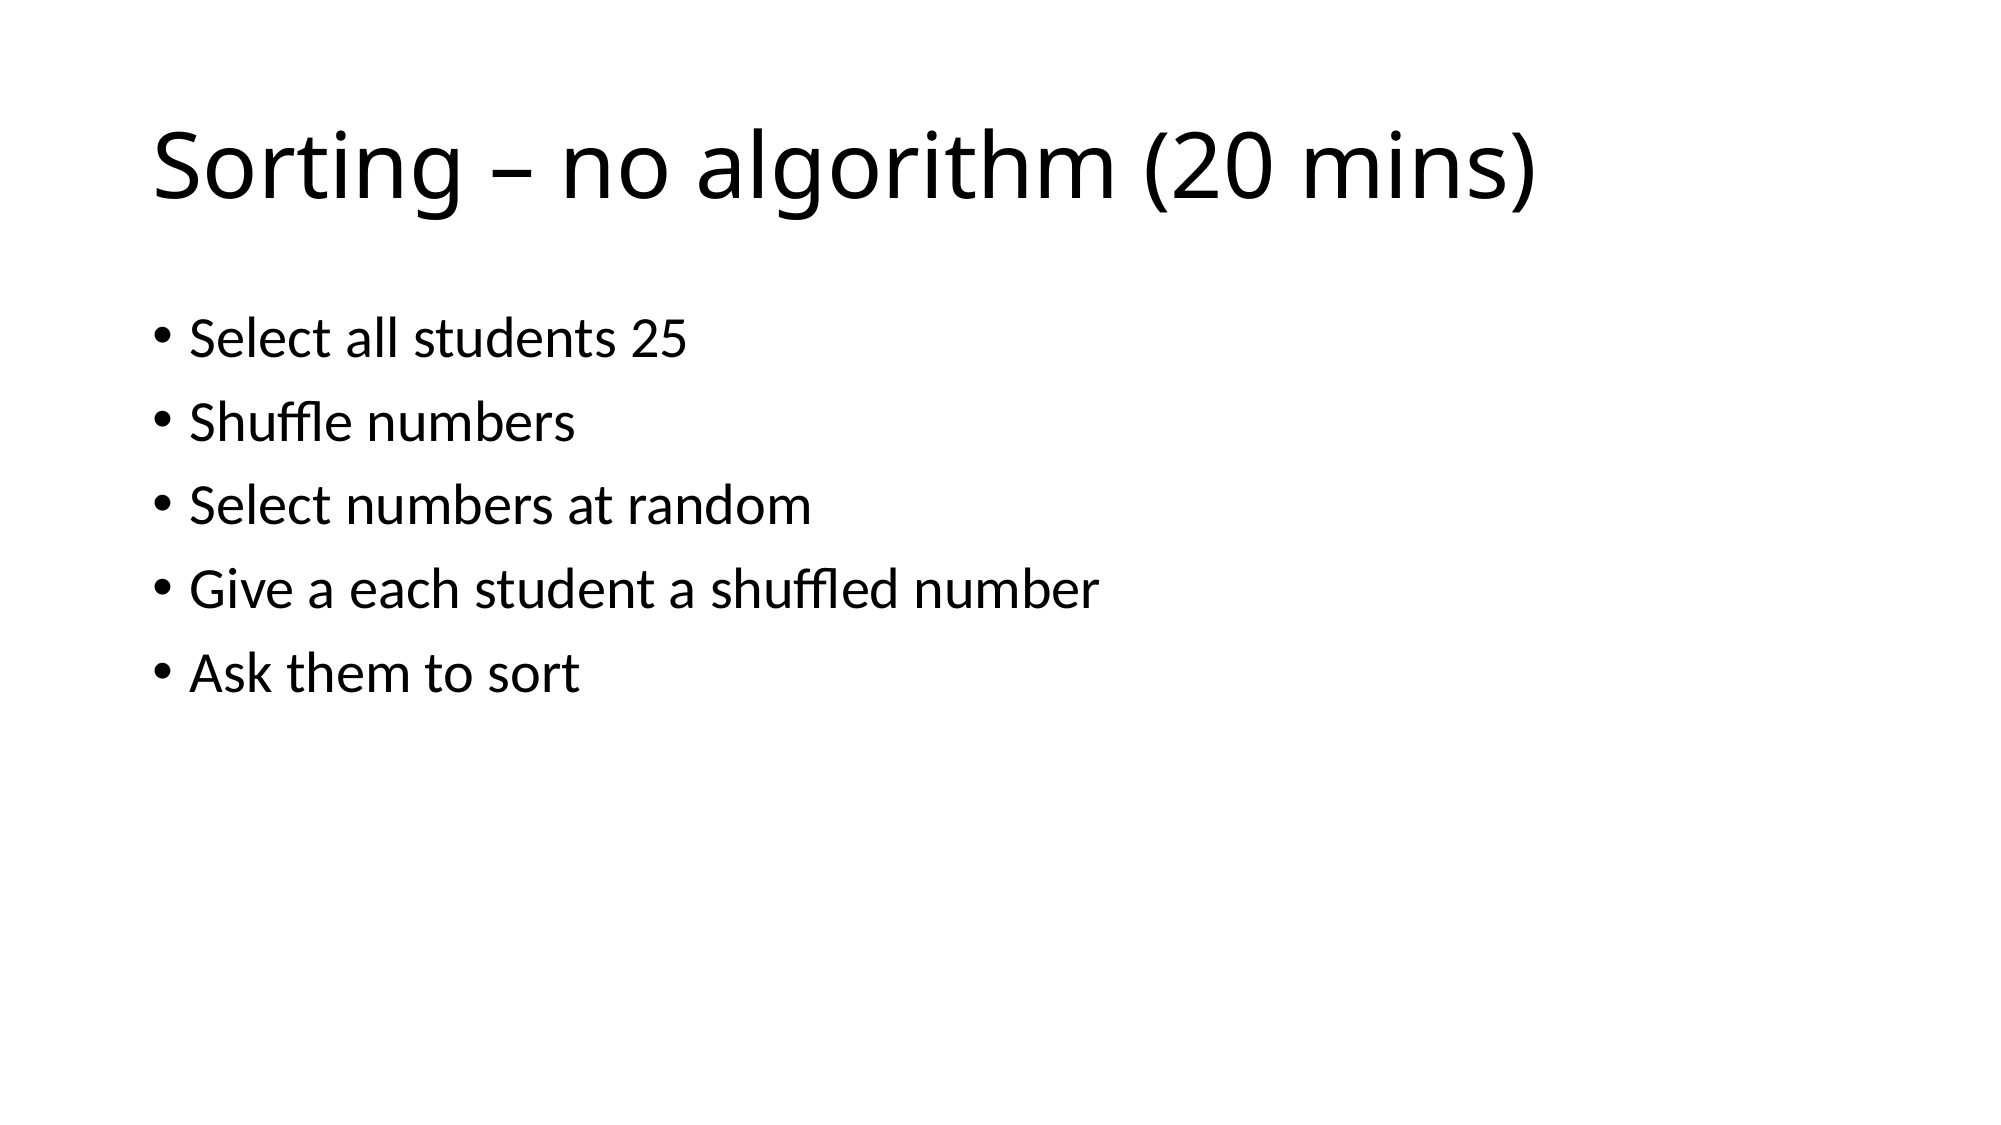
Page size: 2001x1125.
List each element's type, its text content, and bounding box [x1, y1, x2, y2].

title Sorting – no algorithm (20 mins) [137, 59, 1863, 278]
list Select all students 25 Shuffle numbers Select numbers at random Give a each student a shuffled number Ask them to sort [137, 299, 1863, 1014]
